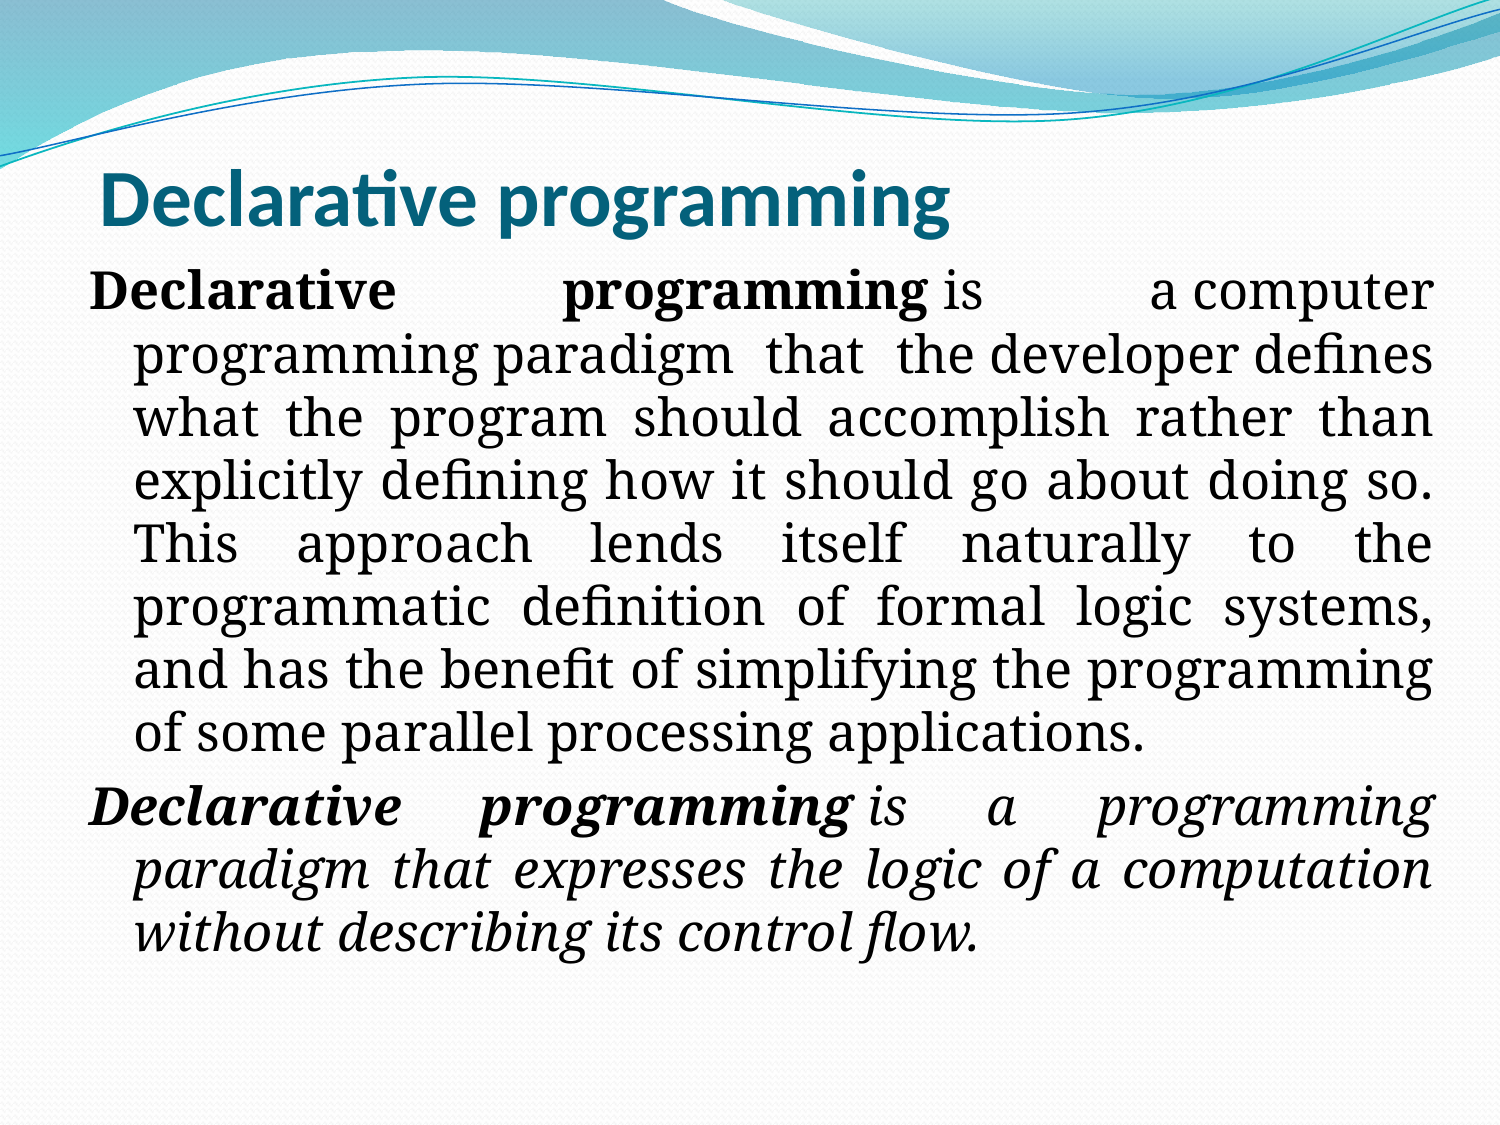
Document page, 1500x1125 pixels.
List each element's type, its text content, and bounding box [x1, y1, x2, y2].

list Declarative programming is a computer programming paradigm that the developer defines what the program should accomplish rather than explicitly defining how it should go about doing so. This approach lends itself naturally to the programmatic definition of formal logic systems, and has the benefit of simplifying the programming of some parallel processing applications. Declarative programming is a programming paradigm that expresses the logic of a computation without describing its control flow. [75, 249, 1450, 1038]
title Declarative programming [99, 137, 1450, 243]
